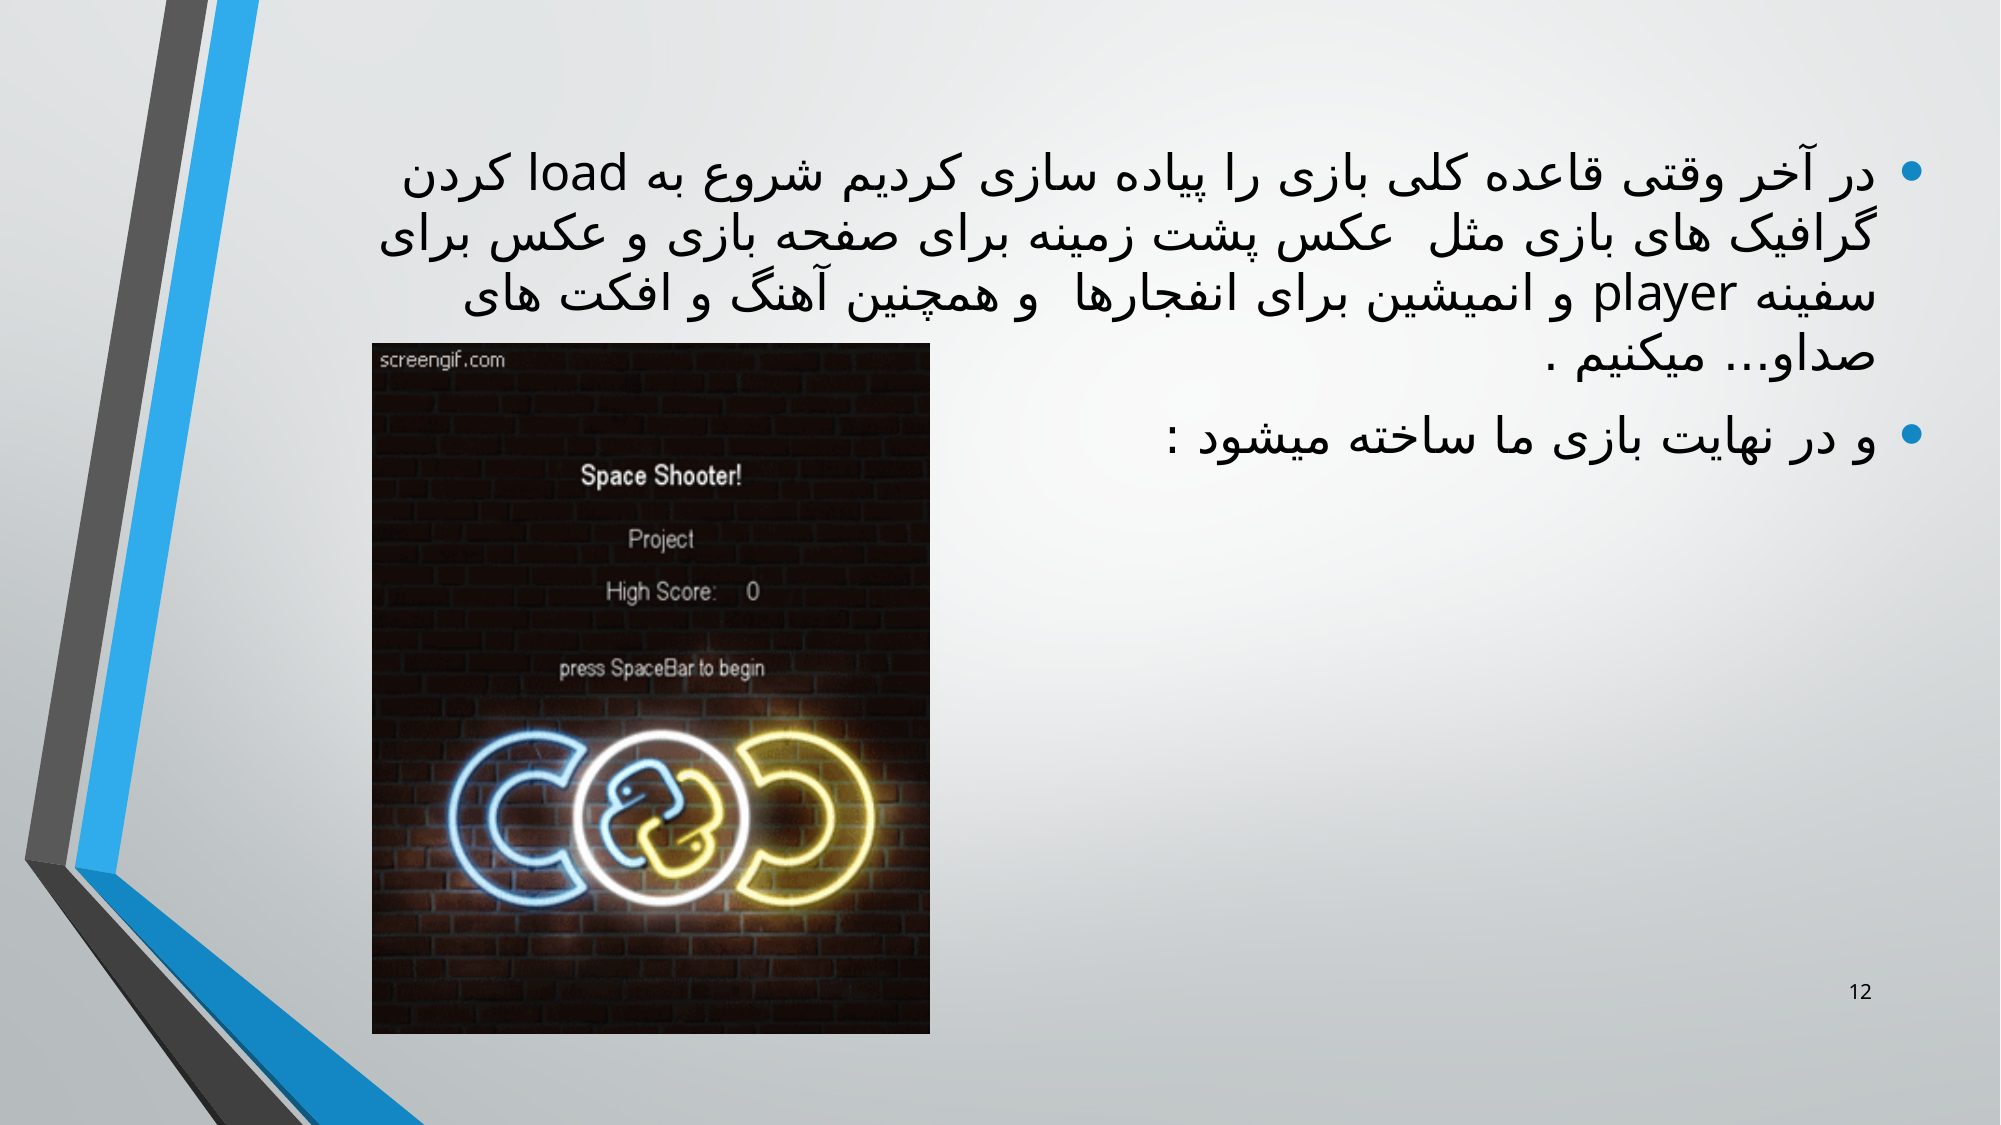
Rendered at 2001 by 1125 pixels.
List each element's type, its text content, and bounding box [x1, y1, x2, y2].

picture [371, 342, 931, 1034]
slide_number 12 [1796, 962, 1887, 1023]
list در آخر وقتی قاعده کلی بازی را پیاده سازی کردیم شروع به load‌ کردن گرافیک های بازی مثل عکس پشت زمینه برای صفحه بازی و عکس برای سفینه player و انمیشین برای انفجارها و همچنین آهنگ و افکت های صداو... میکنیم . و در نهایت بازی ما ساخته میشود : [297, 0, 1941, 687]
